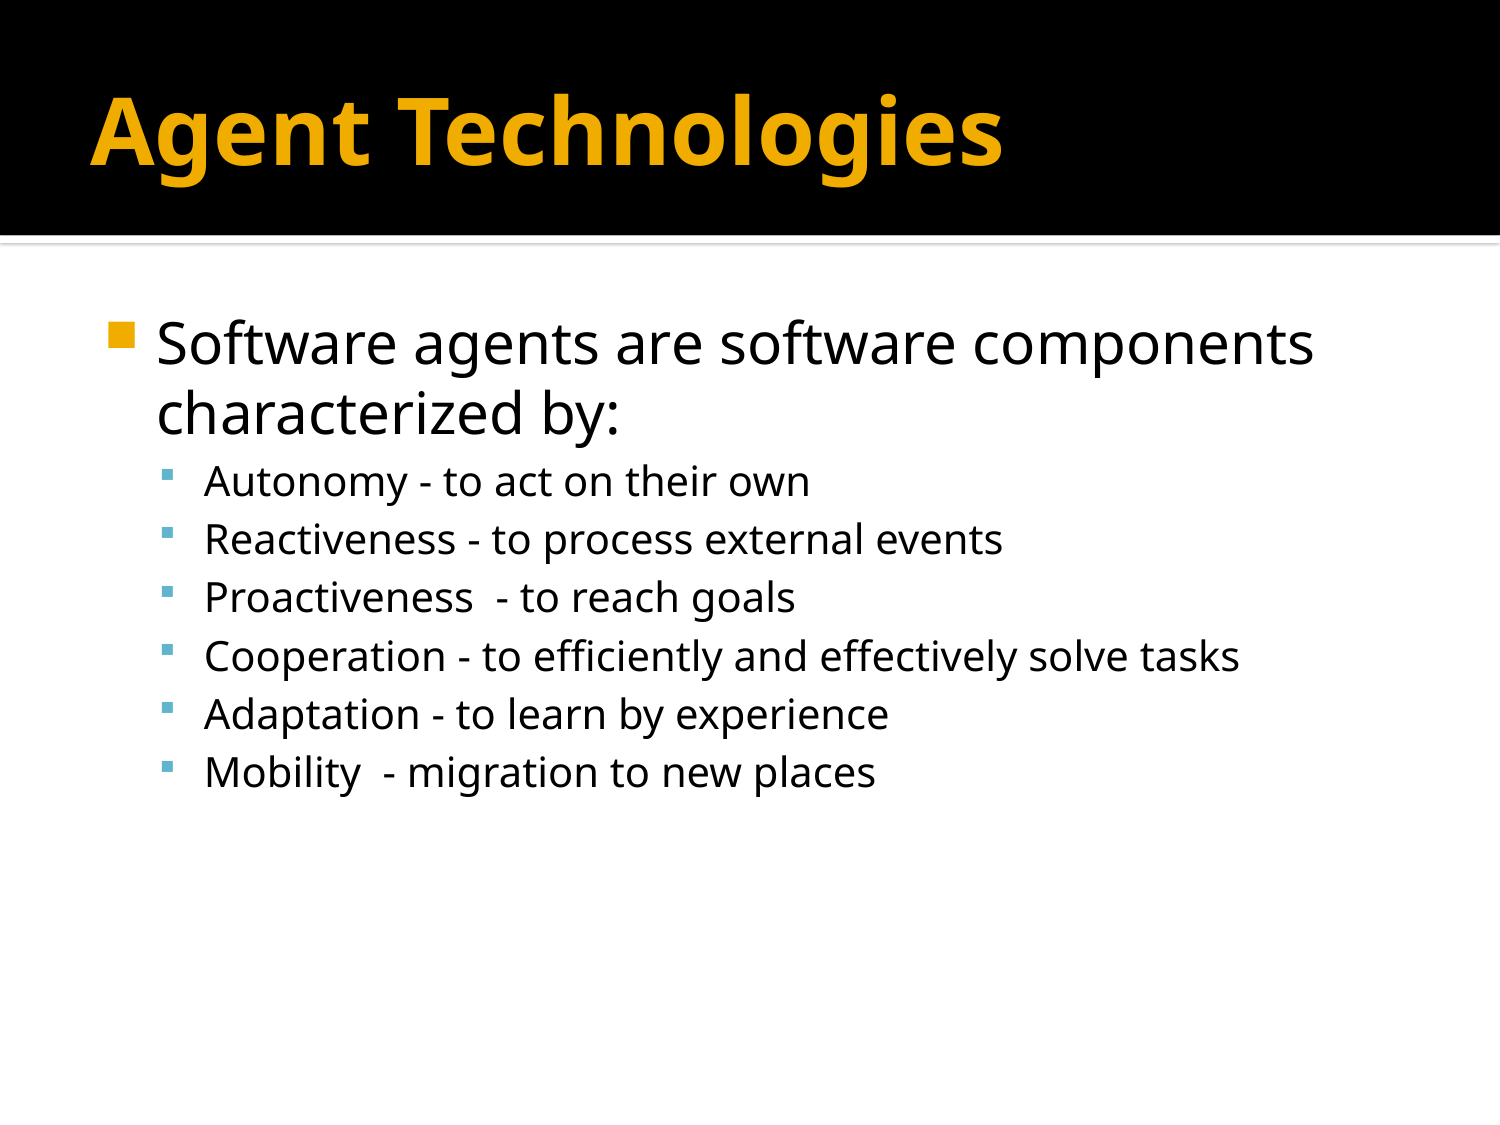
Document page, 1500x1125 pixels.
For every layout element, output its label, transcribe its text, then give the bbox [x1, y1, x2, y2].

list Software agents are software components characterized by: Autonomy - to act on their own Reactiveness - to process external events Proactiveness - to reach goals Cooperation - to efficiently and effectively solve tasks Adaptation - to learn by experience Mobility - migration to new places [75, 291, 1425, 1050]
title Agent Technologies [75, 25, 1425, 231]
